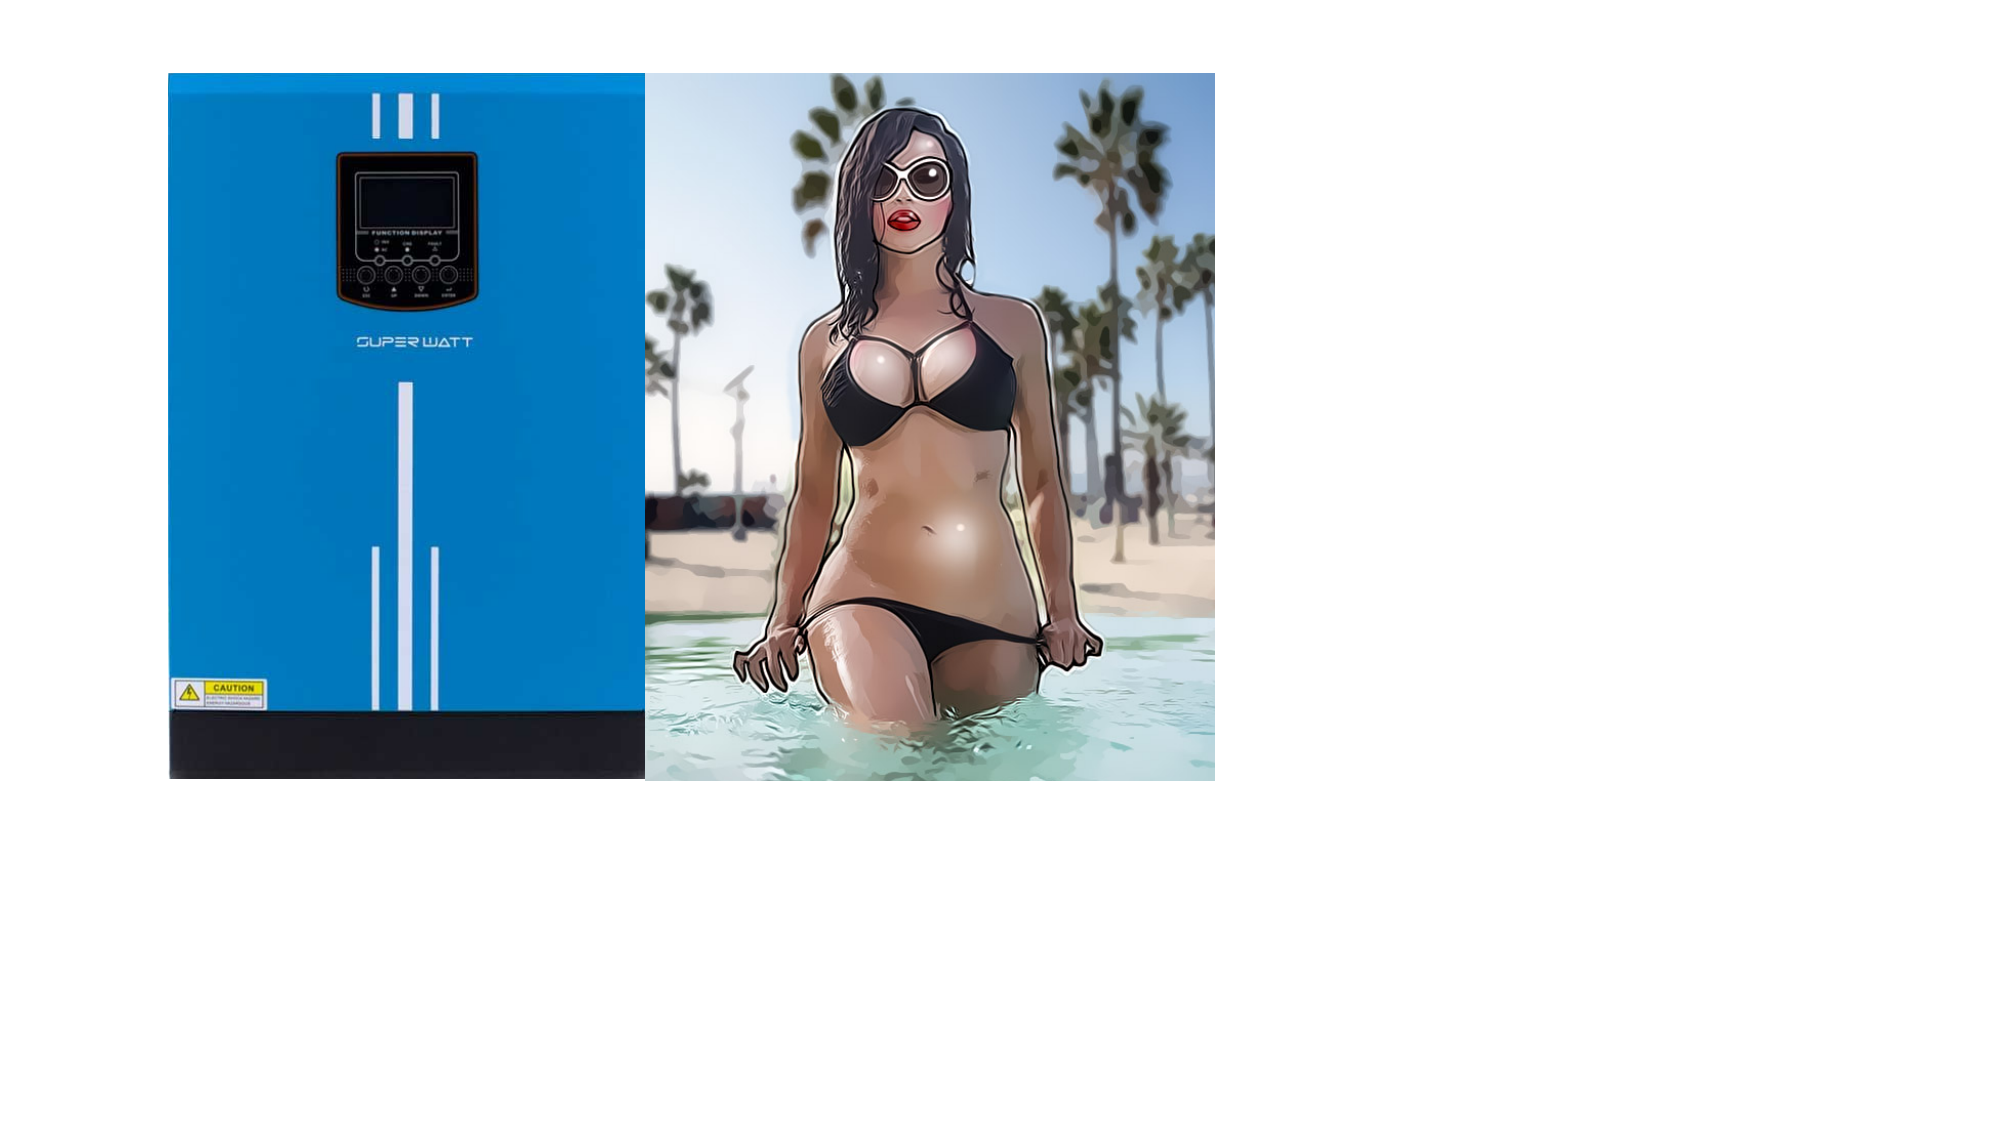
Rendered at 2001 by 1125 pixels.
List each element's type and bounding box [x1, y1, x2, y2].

picture [168, 73, 1215, 781]
